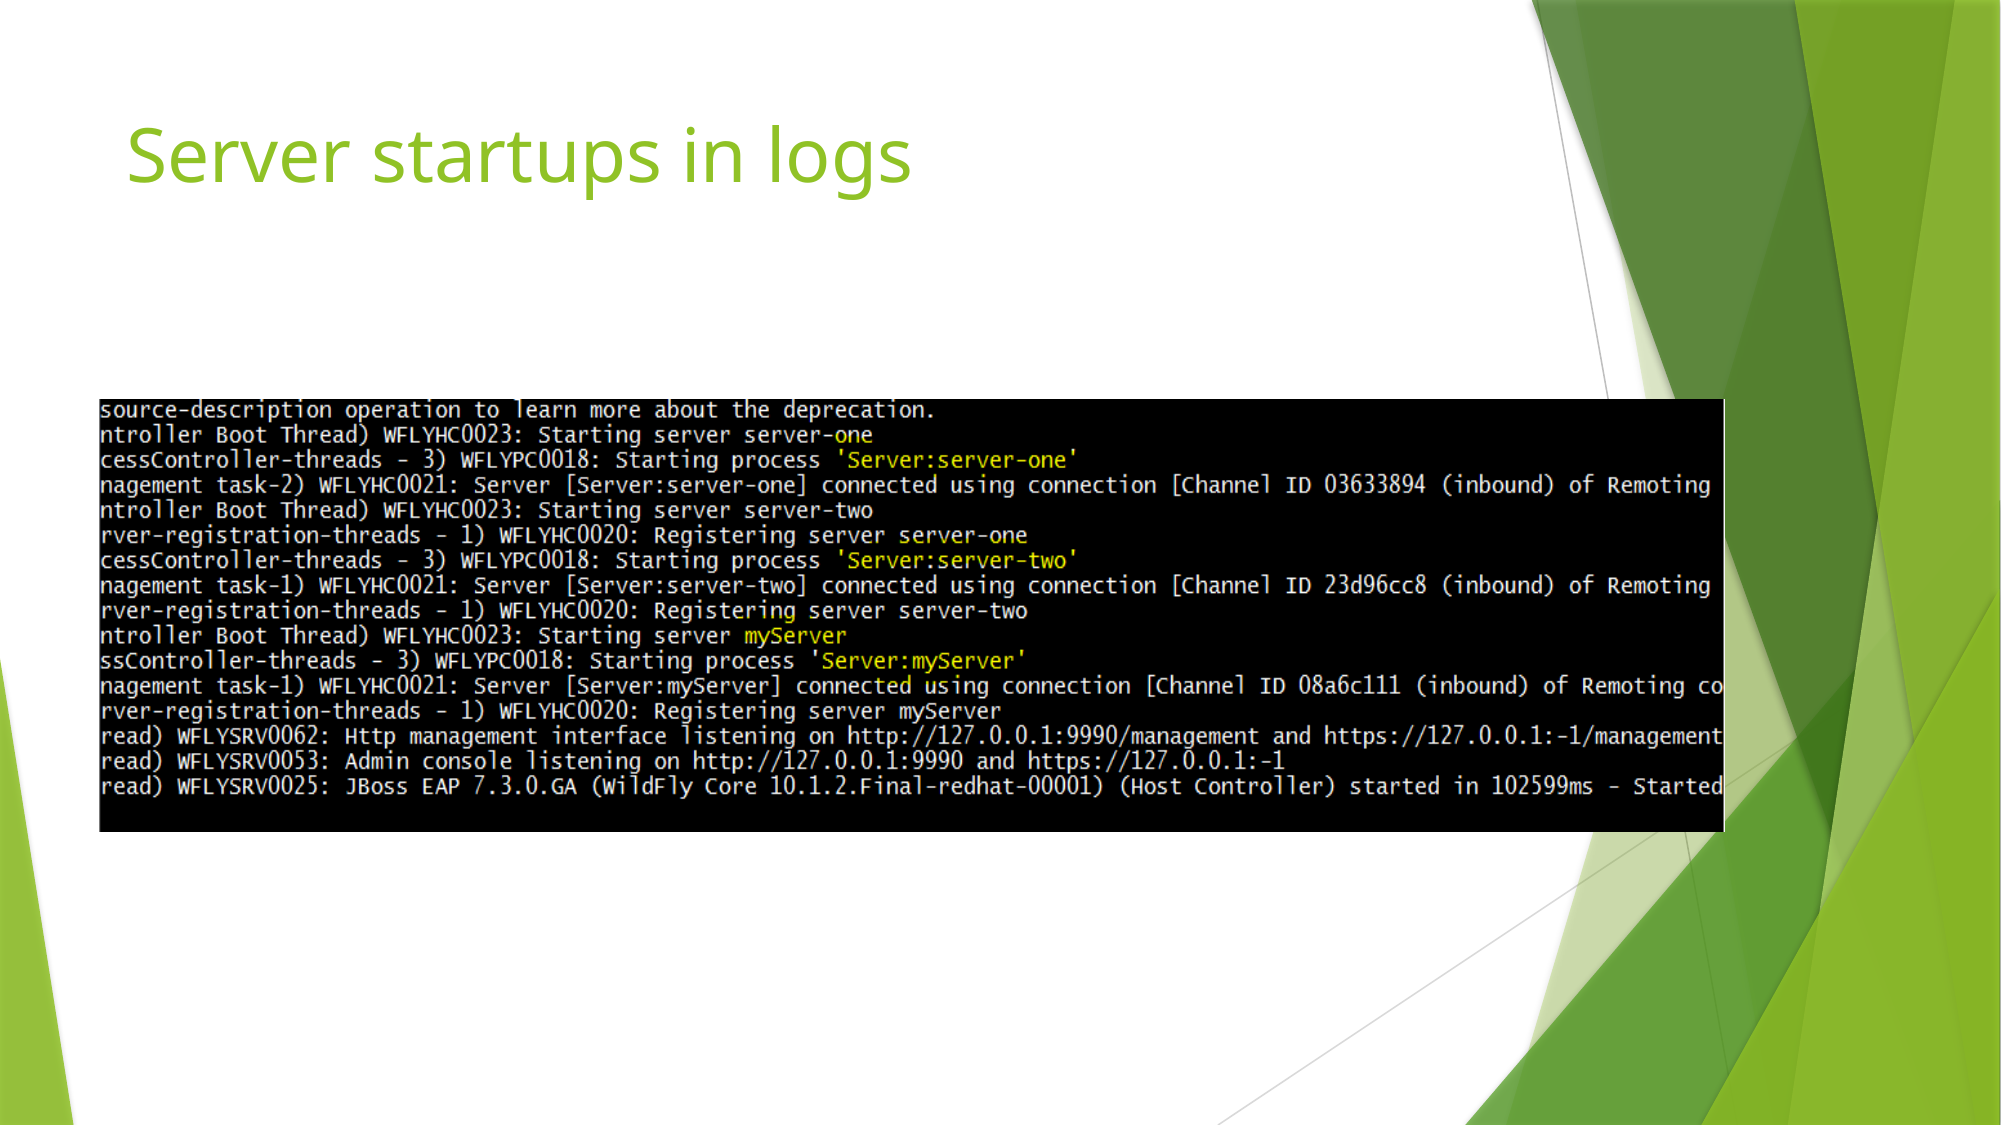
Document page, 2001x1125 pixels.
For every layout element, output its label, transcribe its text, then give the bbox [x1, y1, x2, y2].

picture [99, 399, 1726, 832]
title Server startups in logs [111, 99, 1522, 317]
